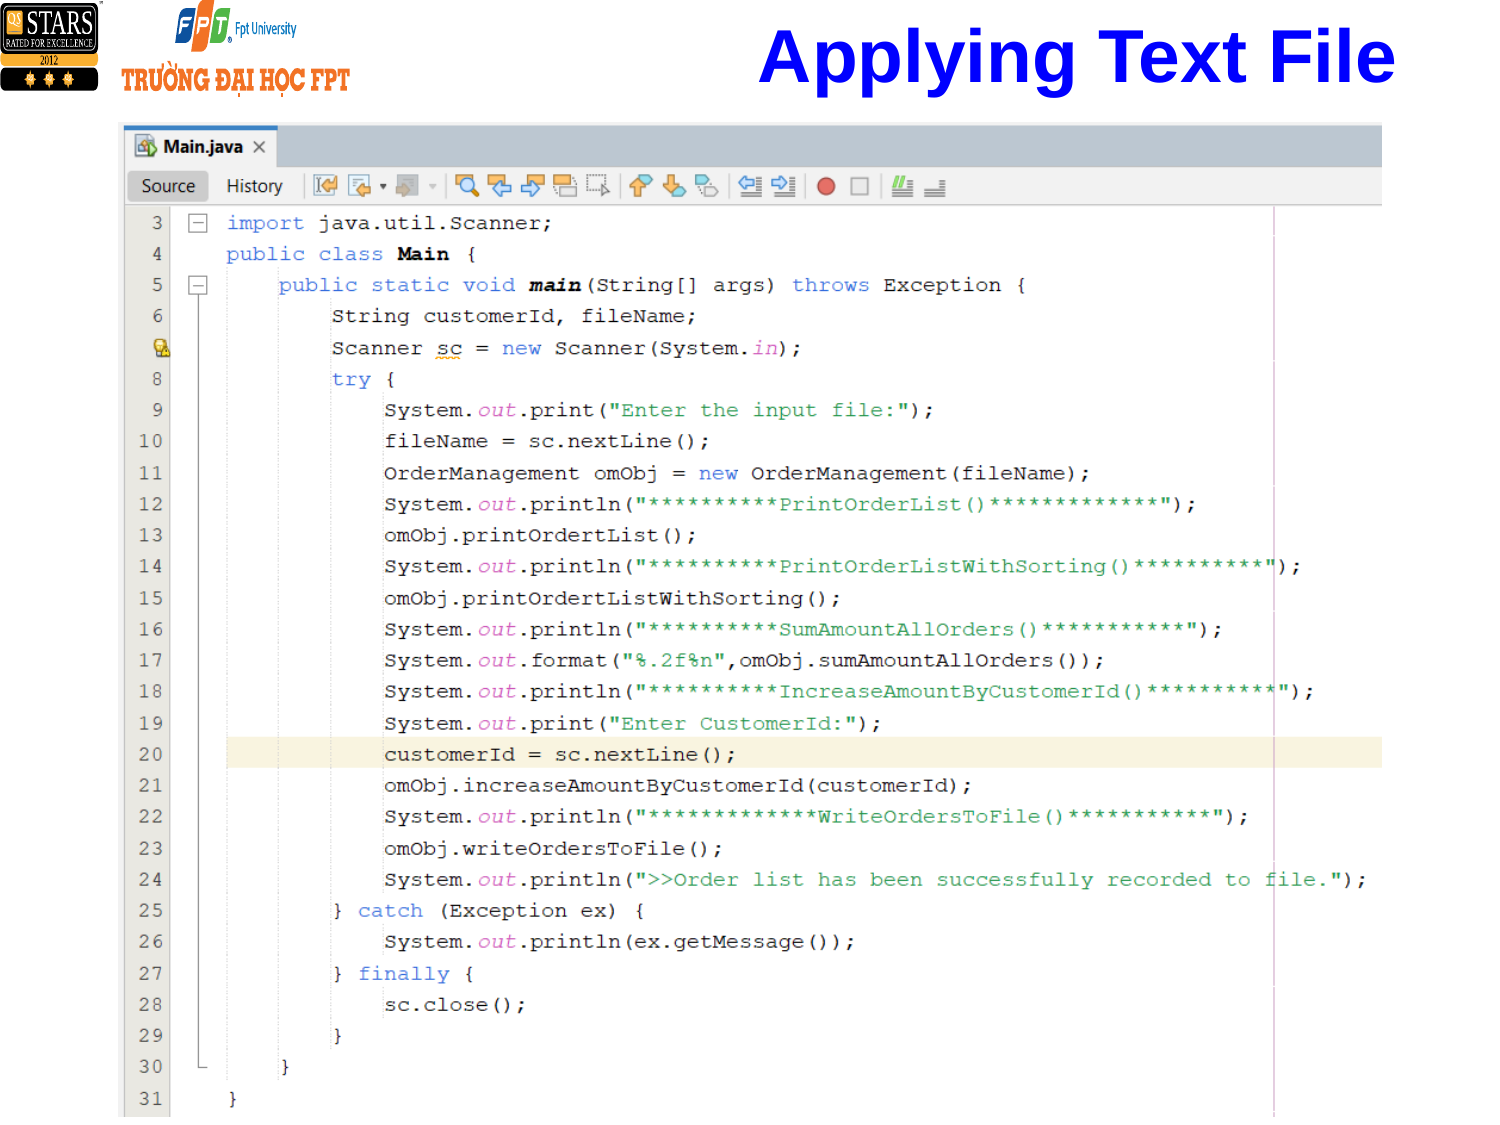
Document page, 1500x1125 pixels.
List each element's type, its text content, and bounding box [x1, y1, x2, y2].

title Applying Text File [150, 0, 1413, 113]
picture [118, 121, 1382, 1117]
